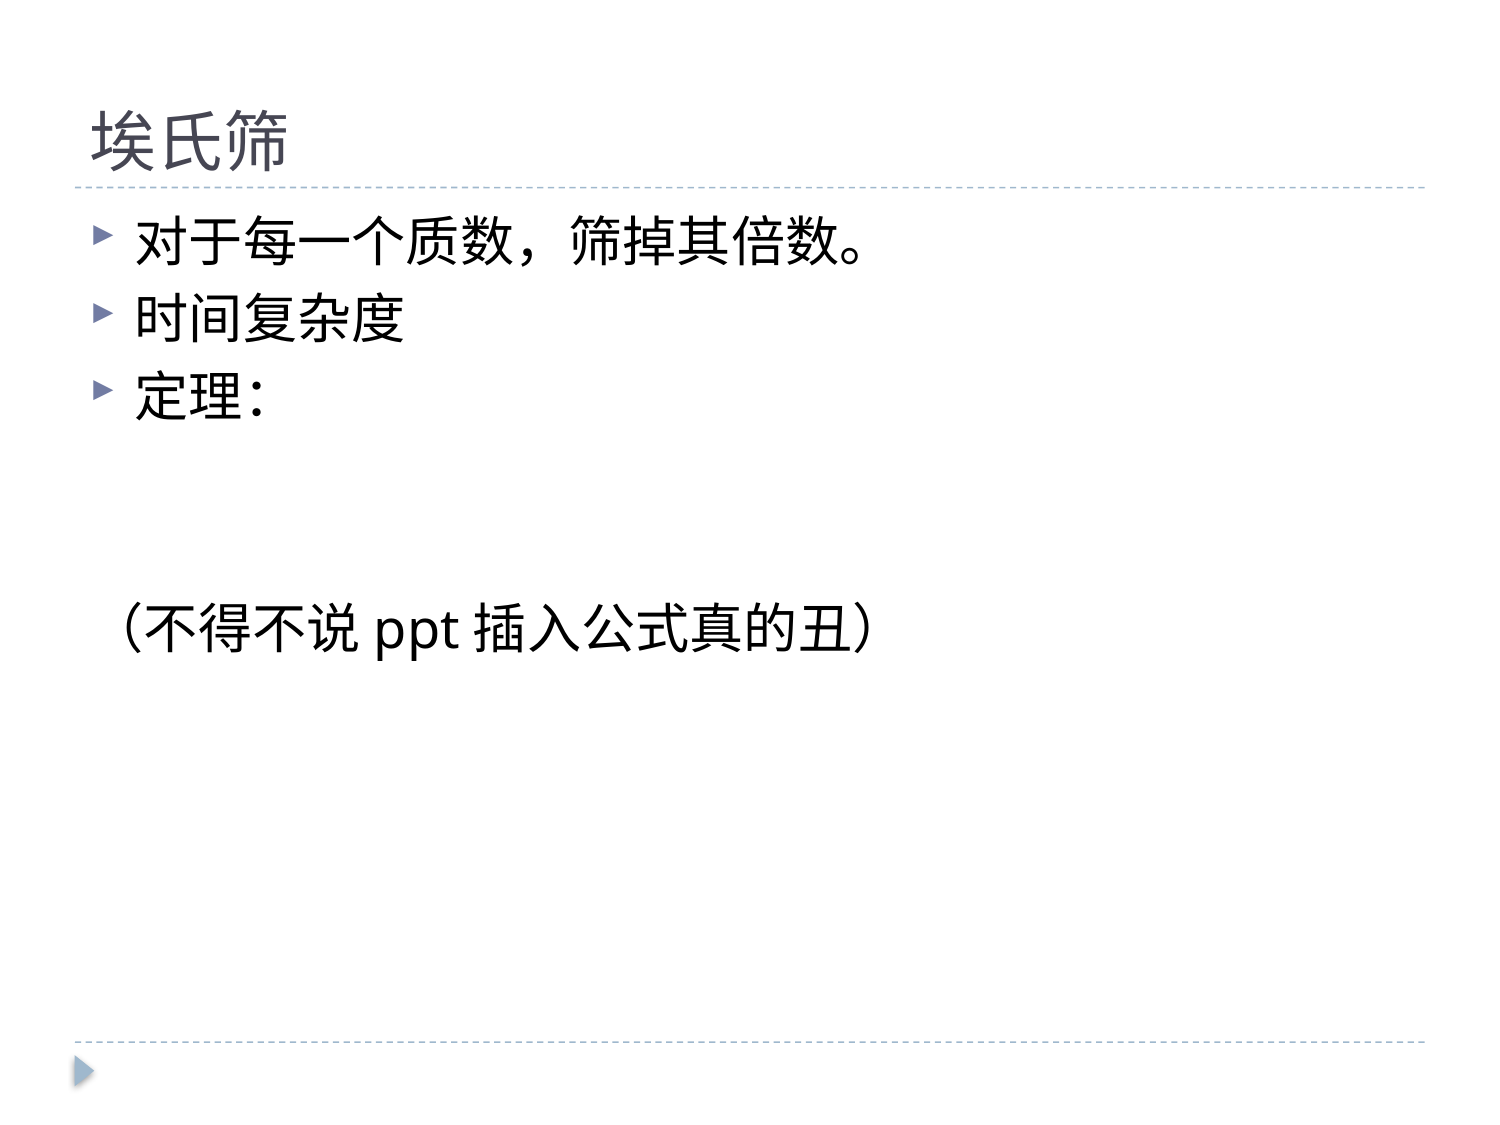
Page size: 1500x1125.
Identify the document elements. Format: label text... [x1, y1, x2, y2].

title 埃氏筛 [75, 24, 1425, 188]
